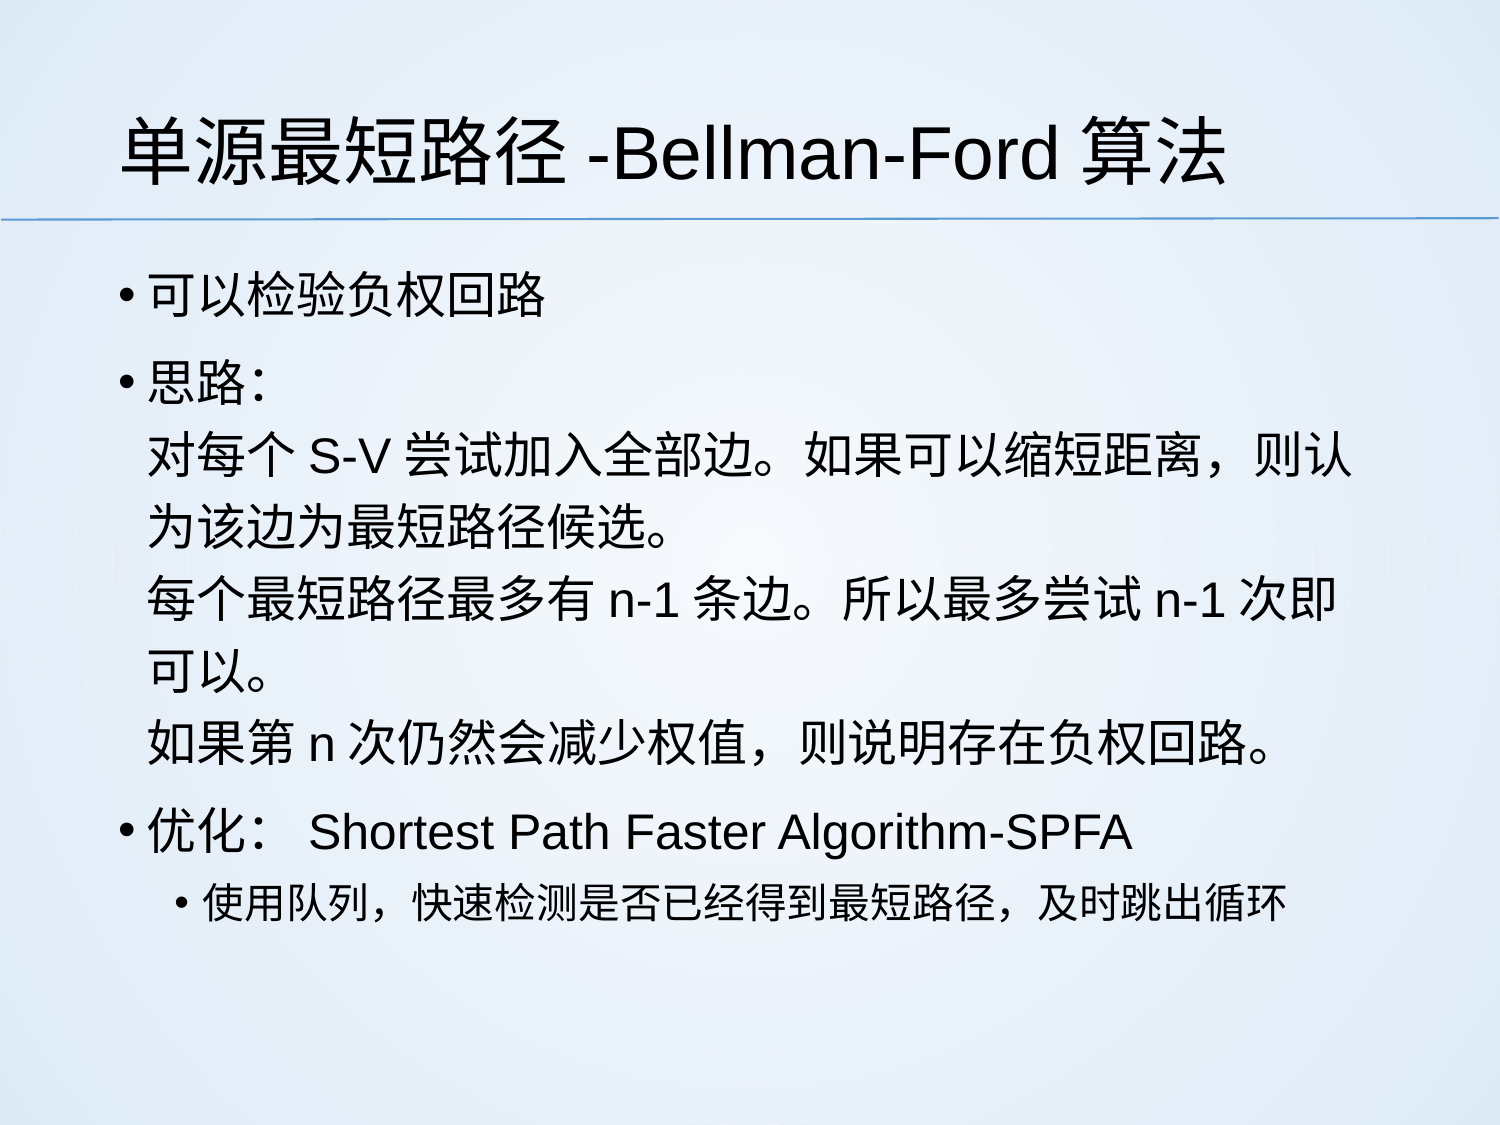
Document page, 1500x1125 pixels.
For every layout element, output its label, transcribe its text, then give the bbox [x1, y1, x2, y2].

title 单源最短路径-Bellman-Ford算法 [103, 59, 1397, 223]
list 可以检验负权回路 思路： 对每个S-V尝试加入全部边。如果可以缩短距离，则认为该边为最短路径候选。 每个最短路径最多有n-1条边。所以最多尝试n-1次即可以。 如果第n次仍然会减少权值，则说明存在负权回路。 优化：Shortest Path Faster Algorithm-SPFA 使用队列，快速检测是否已经得到最短路径，及时跳出循环 [103, 244, 1397, 1014]
